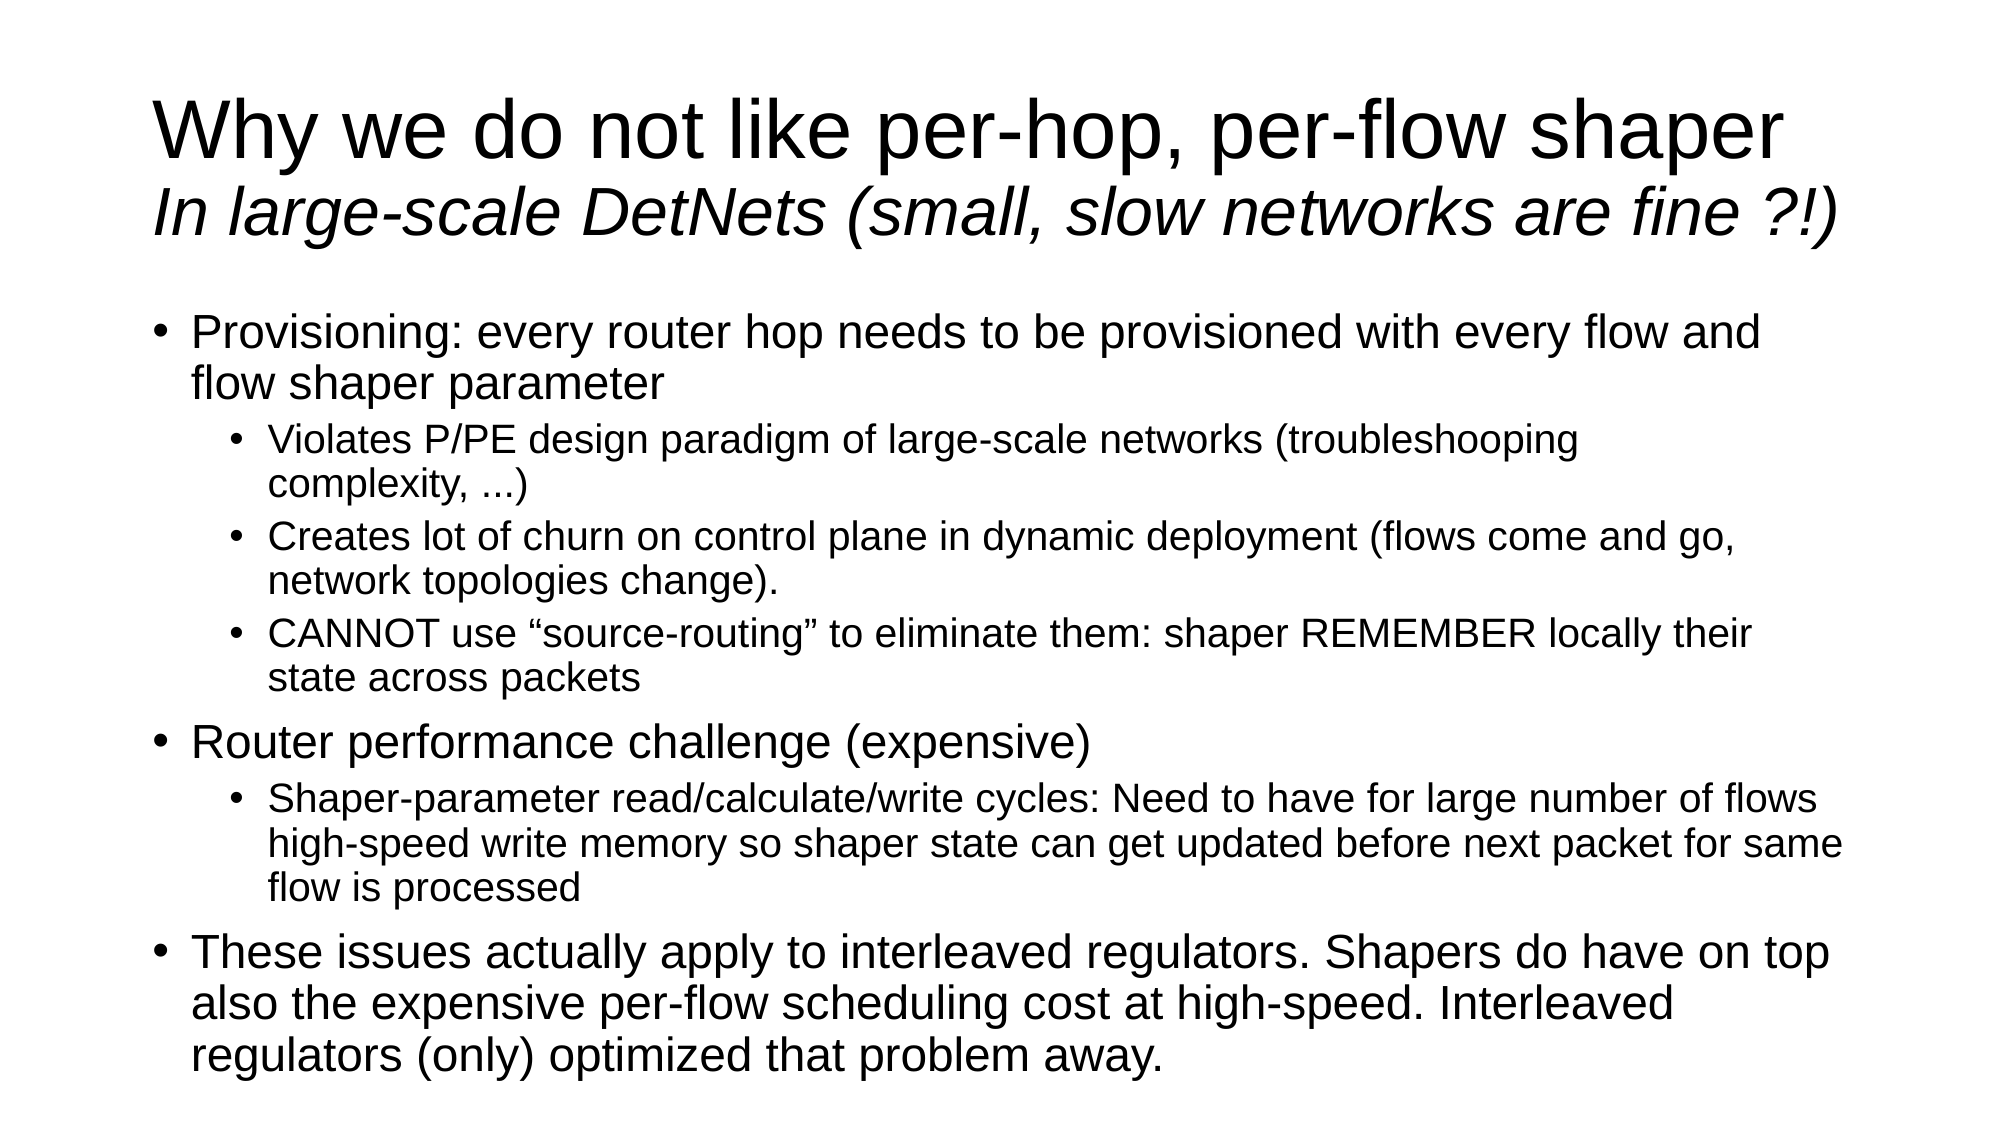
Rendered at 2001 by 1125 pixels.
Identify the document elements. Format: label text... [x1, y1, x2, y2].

title Why we do not like per-hop, per-flow shaper In large-scale DetNets (small, slow networks are fine ?!) [137, 59, 1863, 278]
list Provisioning: every router hop needs to be provisioned with every flow and flow shaper parameter Violates P/PE design paradigm of large-scale networks (troubleshooping complexity, ...) Creates lot of churn on control plane in dynamic deployment (flows come and go, network topologies change). CANNOT use “source-routing” to eliminate them: shaper REMEMBER locally their state across packets Router performance challenge (expensive) Shaper-parameter read/calculate/write cycles: Need to have for large number of flows high-speed write memory so shaper state can get updated before next packet for same flow is processed These issues actually apply to interleaved regulators. Shapers do have on top also the expensive per-flow scheduling cost at high-speed. Interleaved regulators (only) optimized that problem away. [137, 299, 1863, 1090]
